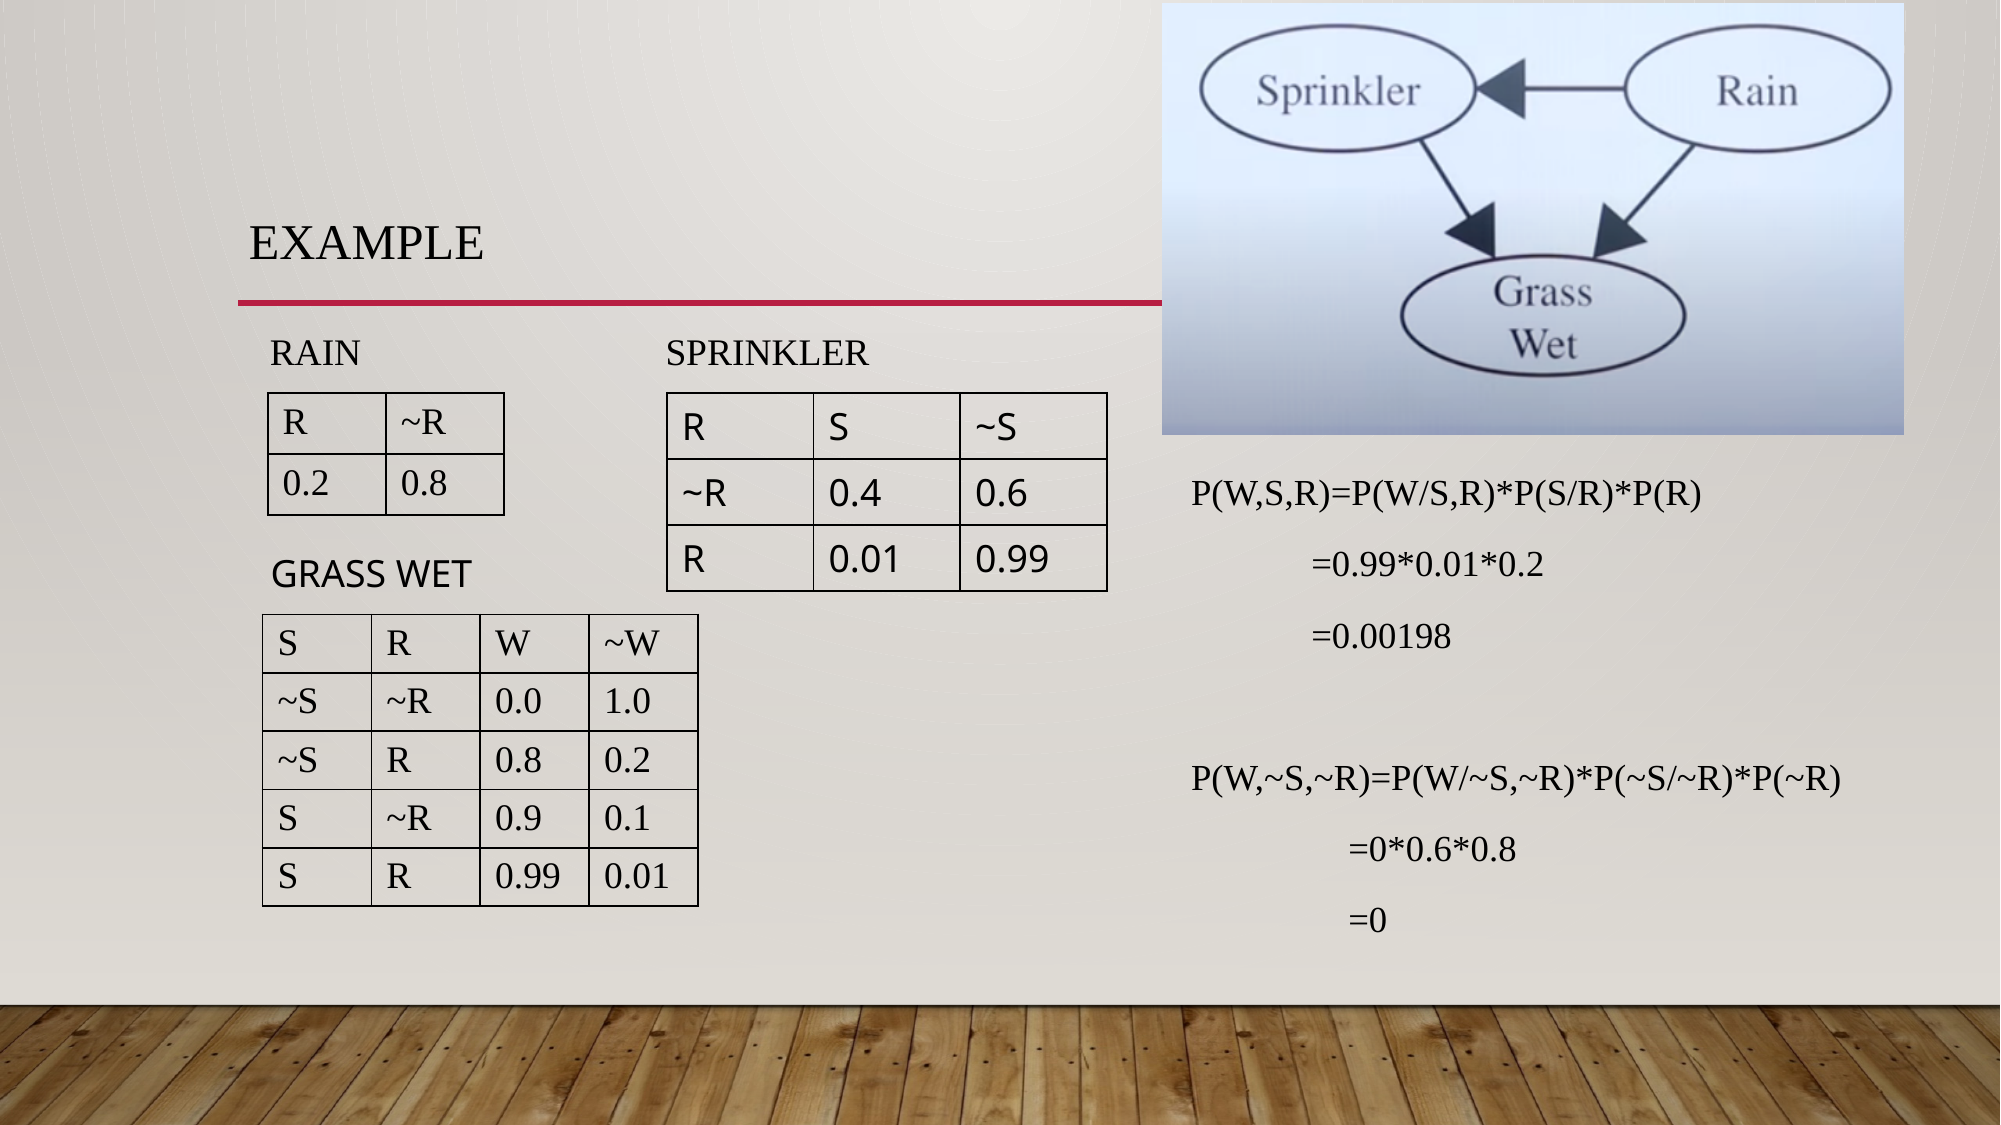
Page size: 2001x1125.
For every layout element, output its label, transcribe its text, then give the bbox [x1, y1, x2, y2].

table_cell S [263, 849, 371, 905]
table_cell 0.01 [814, 526, 959, 590]
table_header R [372, 615, 479, 672]
table_cell ~S [263, 674, 371, 730]
table_cell R [372, 732, 479, 789]
text_box RAIN [254, 320, 377, 381]
table_cell R [372, 849, 479, 905]
table_cell 0.0 [481, 674, 588, 730]
text_box P(W,S,R)=P(W/S,R)*P(S/R)*P(R) =0.99*0.01*0.2 =0.00198 P(W,~S,~R)=P(W/~S,~R)*P(~S/~R)*P(~R) =0*0.6*0.8 =0 [1176, 452, 1864, 1004]
table_cell 0.6 [961, 460, 1106, 524]
text_box GRASS WET [255, 542, 488, 603]
text_box EXAMPLE [234, 202, 516, 277]
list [1162, 2, 1904, 435]
table_cell 0.2 [269, 455, 385, 514]
text_box SPRINKLER [650, 320, 919, 381]
table_cell ~R [668, 460, 813, 524]
table_cell 0.2 [590, 732, 697, 789]
table_cell 0.4 [814, 460, 959, 524]
table_cell 0.1 [590, 790, 697, 847]
table_cell 1.0 [590, 674, 697, 730]
table_header ~W [590, 615, 697, 672]
table_header ~S [961, 394, 1106, 458]
table_header R [668, 394, 813, 458]
table_cell ~S [263, 732, 371, 789]
table_header S [263, 615, 371, 672]
table_cell 0.99 [481, 849, 588, 905]
picture [0, 1005, 2000, 1125]
table_cell 0.8 [387, 455, 503, 514]
table_cell R [668, 526, 813, 590]
table_cell 0.01 [590, 849, 697, 905]
table_header ~R [387, 394, 503, 453]
table_cell ~R [372, 790, 479, 847]
table_cell 0.9 [481, 790, 588, 847]
table_header R [269, 394, 385, 453]
table_header W [481, 615, 588, 672]
table_header S [814, 394, 959, 458]
table_cell 0.8 [481, 732, 588, 789]
table_cell 0.99 [961, 526, 1106, 590]
table_cell ~R [372, 674, 479, 730]
table_cell S [263, 790, 371, 847]
